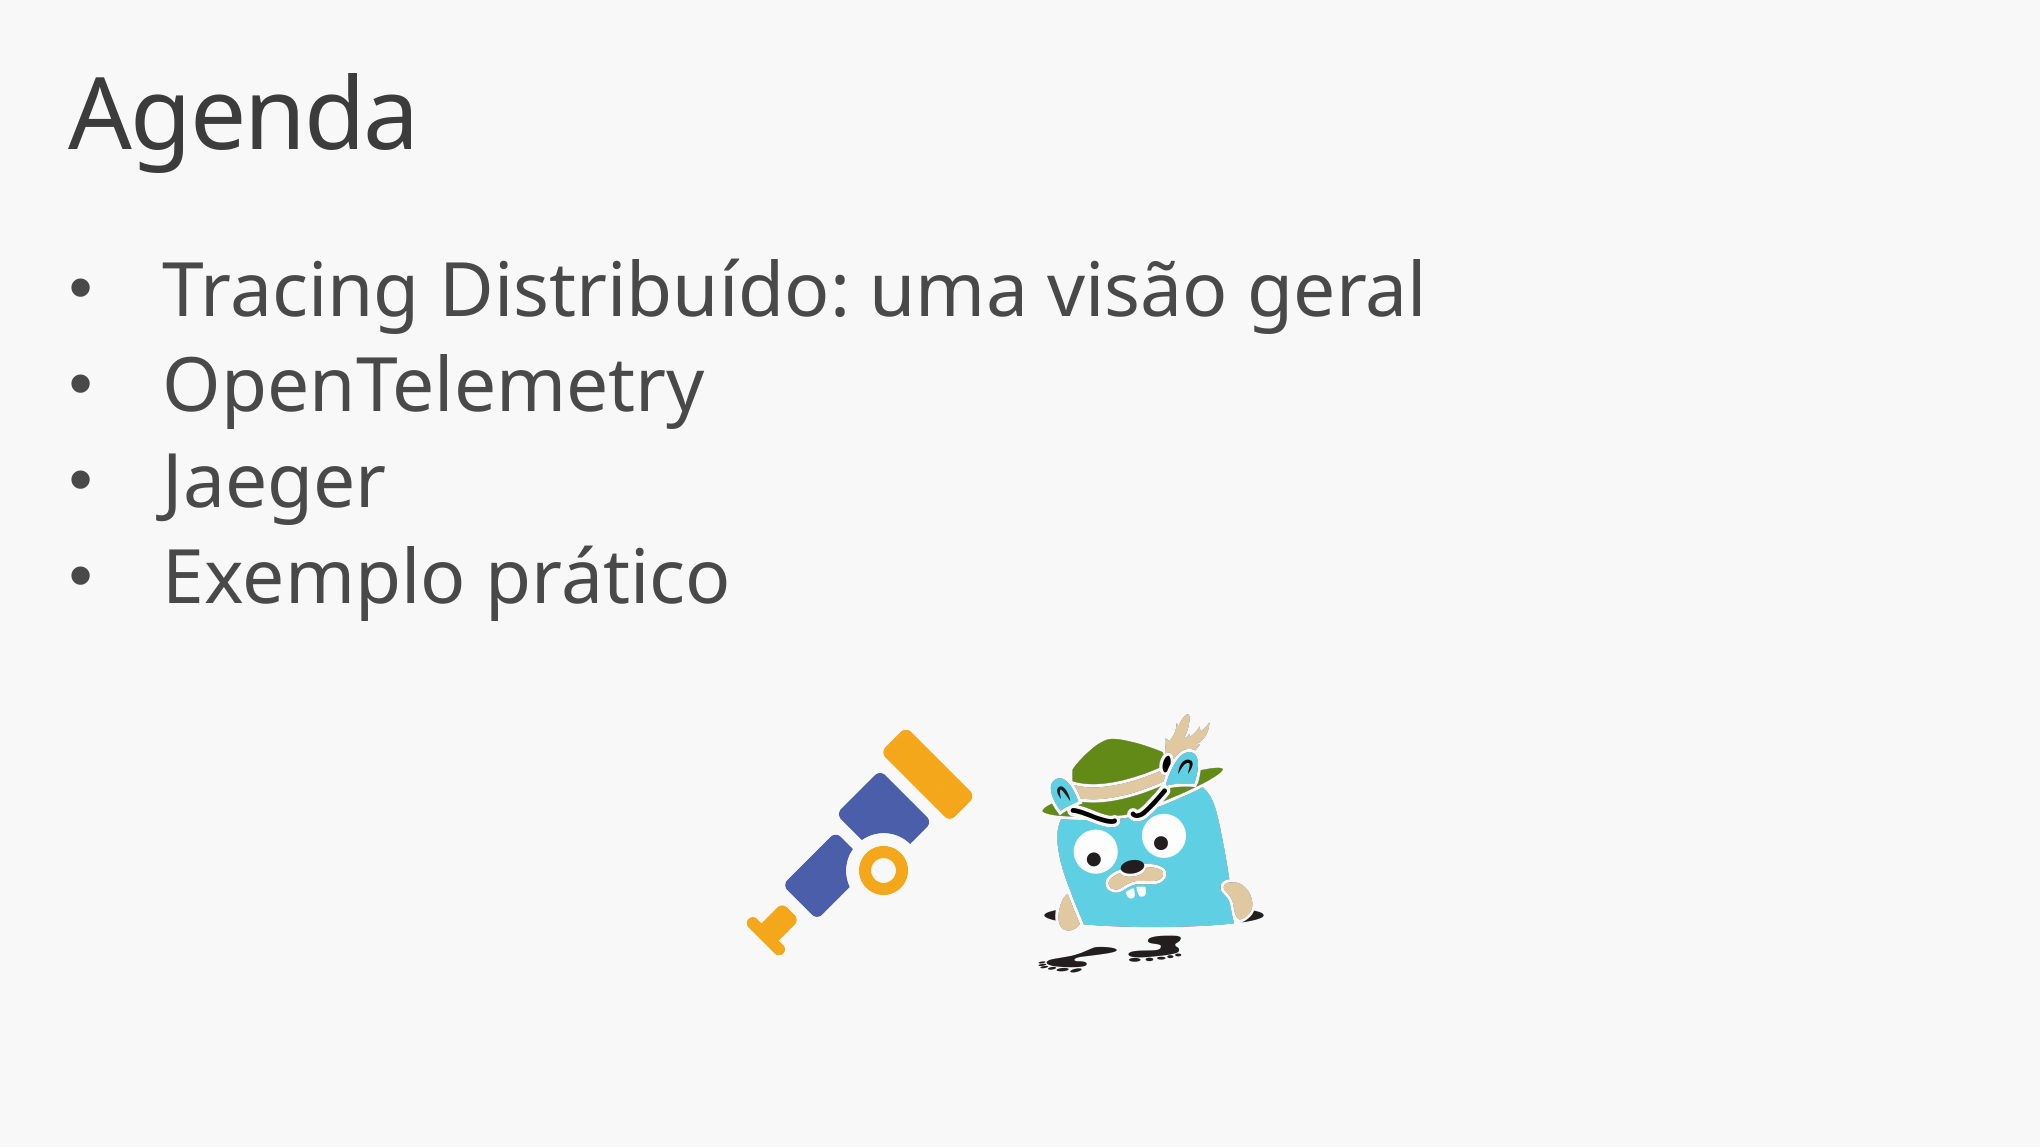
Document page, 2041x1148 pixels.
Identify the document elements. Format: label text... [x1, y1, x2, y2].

list Tracing Distribuído: uma visão geral OpenTelemetry Jaeger Exemplo prático [45, 236, 1983, 649]
title Agenda [45, 48, 1996, 199]
picture [744, 728, 974, 958]
picture [1019, 710, 1284, 975]
